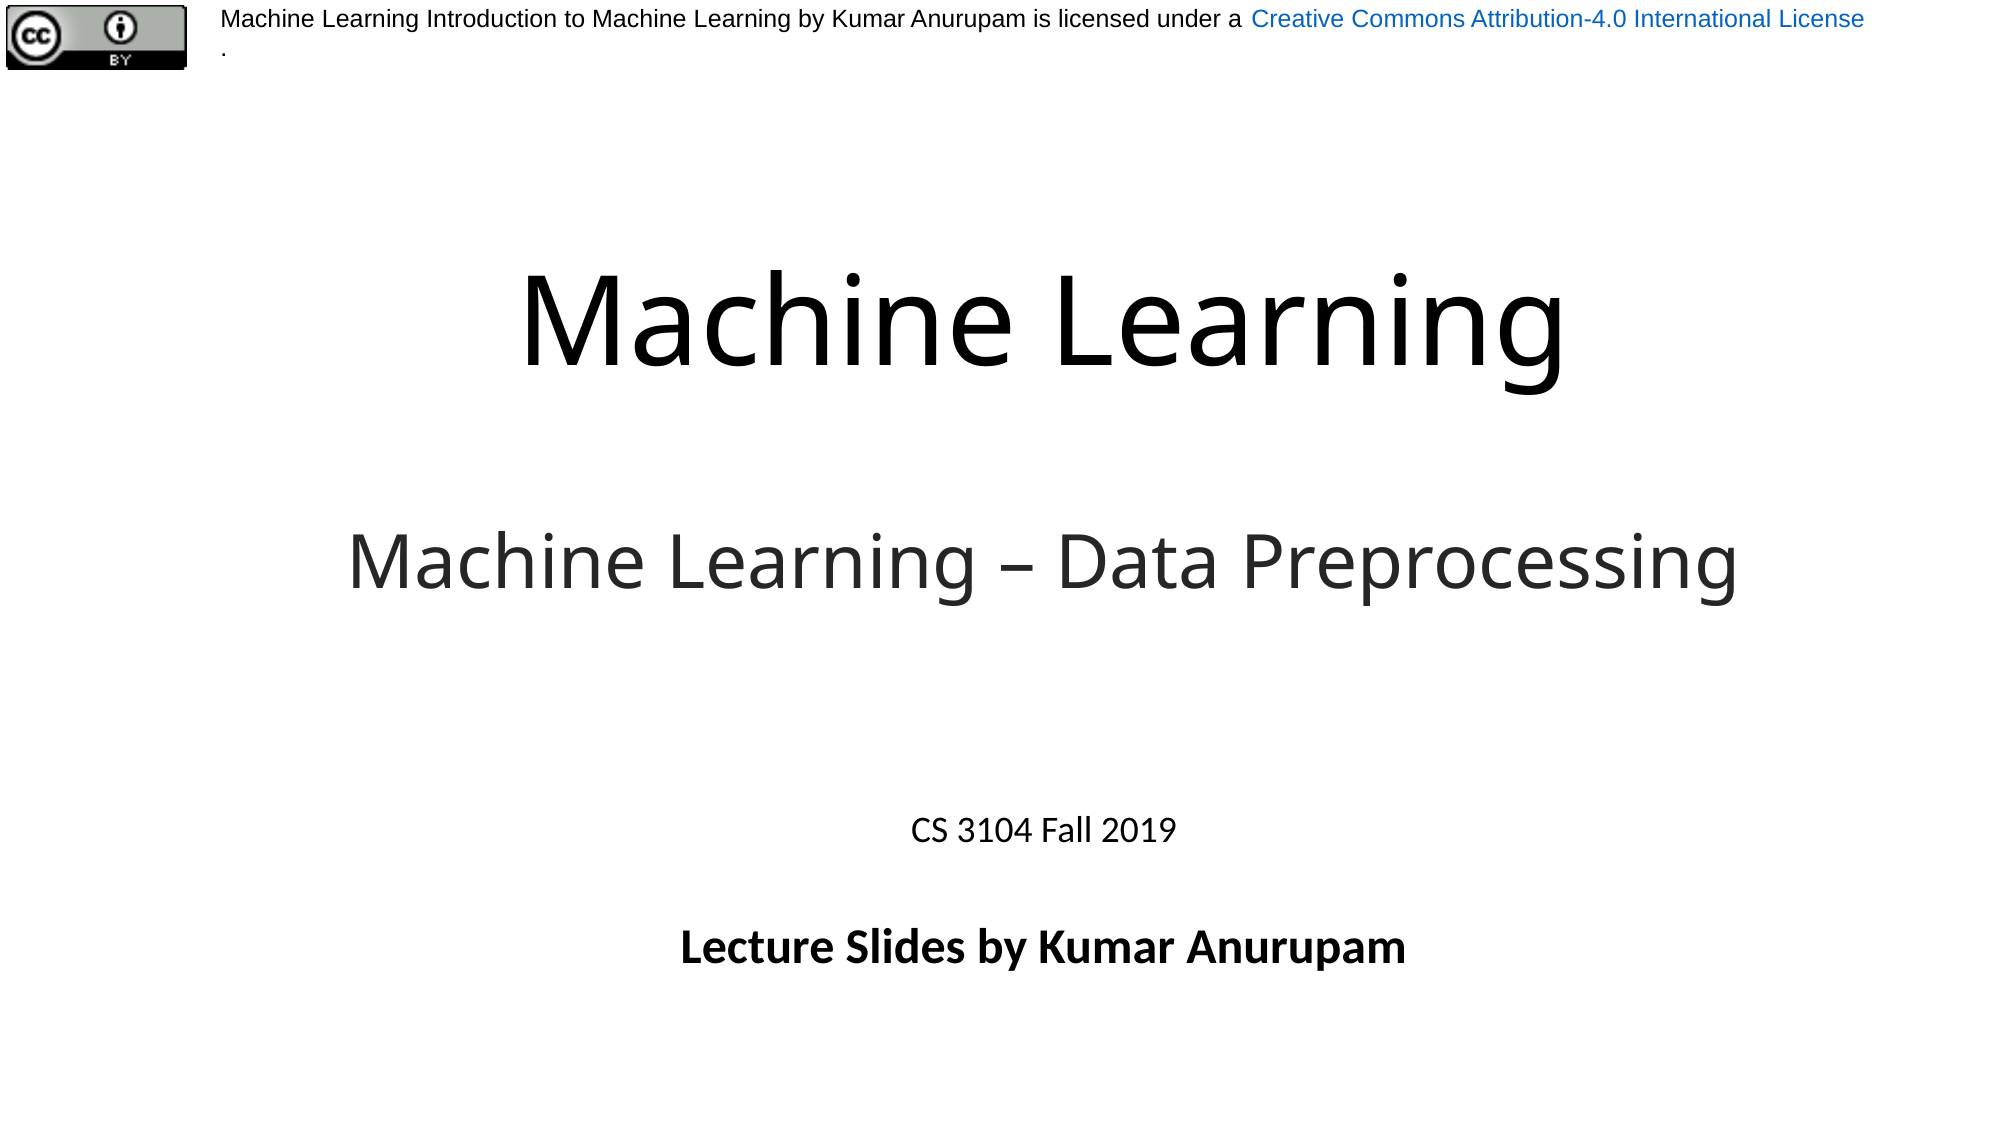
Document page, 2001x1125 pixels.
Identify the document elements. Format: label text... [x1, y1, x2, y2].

text_box Machine Learning – Data Preprocessing [312, 439, 1776, 612]
text_box Machine Learning Introduction to Machine Learning by Kumar Anurupam is licensed under a Creative Commons Attribution-4.0 International License. [205, 0, 1883, 70]
title Machine Learning [312, 227, 1776, 400]
subtitle Lecture Slides by Kumar Anurupam [294, 912, 1794, 1045]
text_box CS 3104 Fall 2019 [787, 797, 1301, 858]
picture [6, 5, 187, 70]
